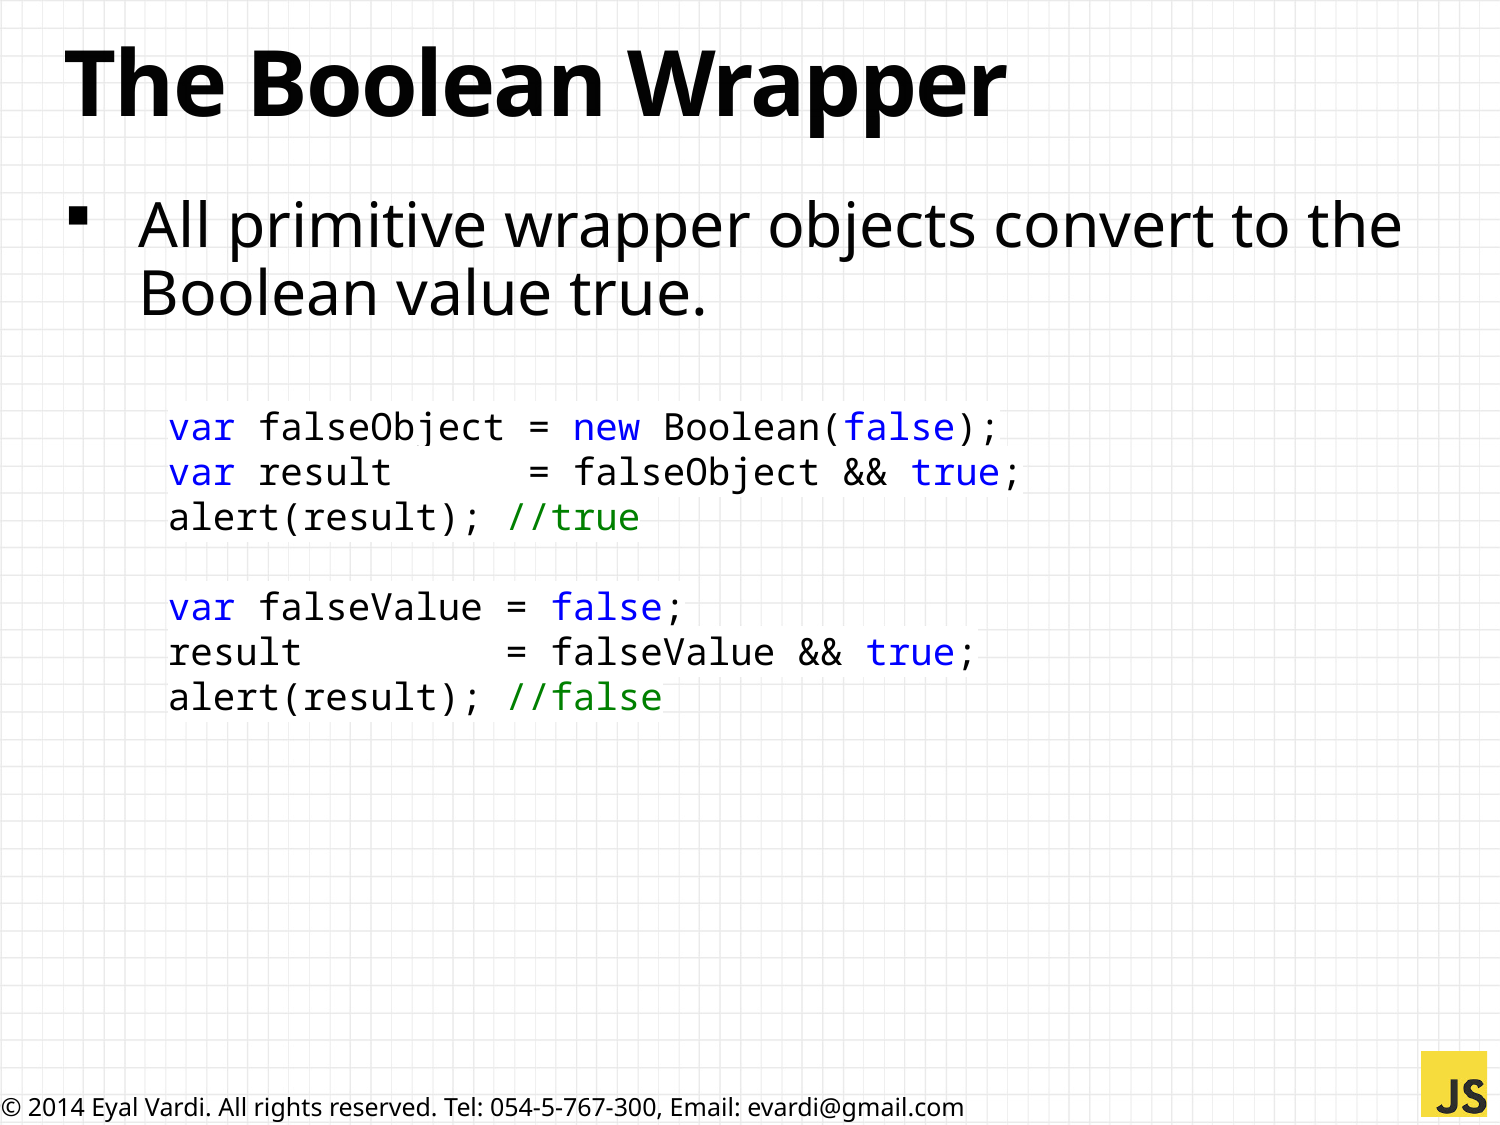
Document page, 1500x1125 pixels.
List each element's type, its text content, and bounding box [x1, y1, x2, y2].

picture [0, 0, 1500, 1125]
text_box var falseObject = new Boolean(false); var result = falseObject && true; alert(result); //true var falseValue = false; result = falseValue && true; alert(result); //false [153, 395, 1352, 726]
list All primitive wrapper objects convert to the Boolean value true. [63, 193, 1436, 331]
title The Boolean Wrapper [63, 37, 1436, 138]
